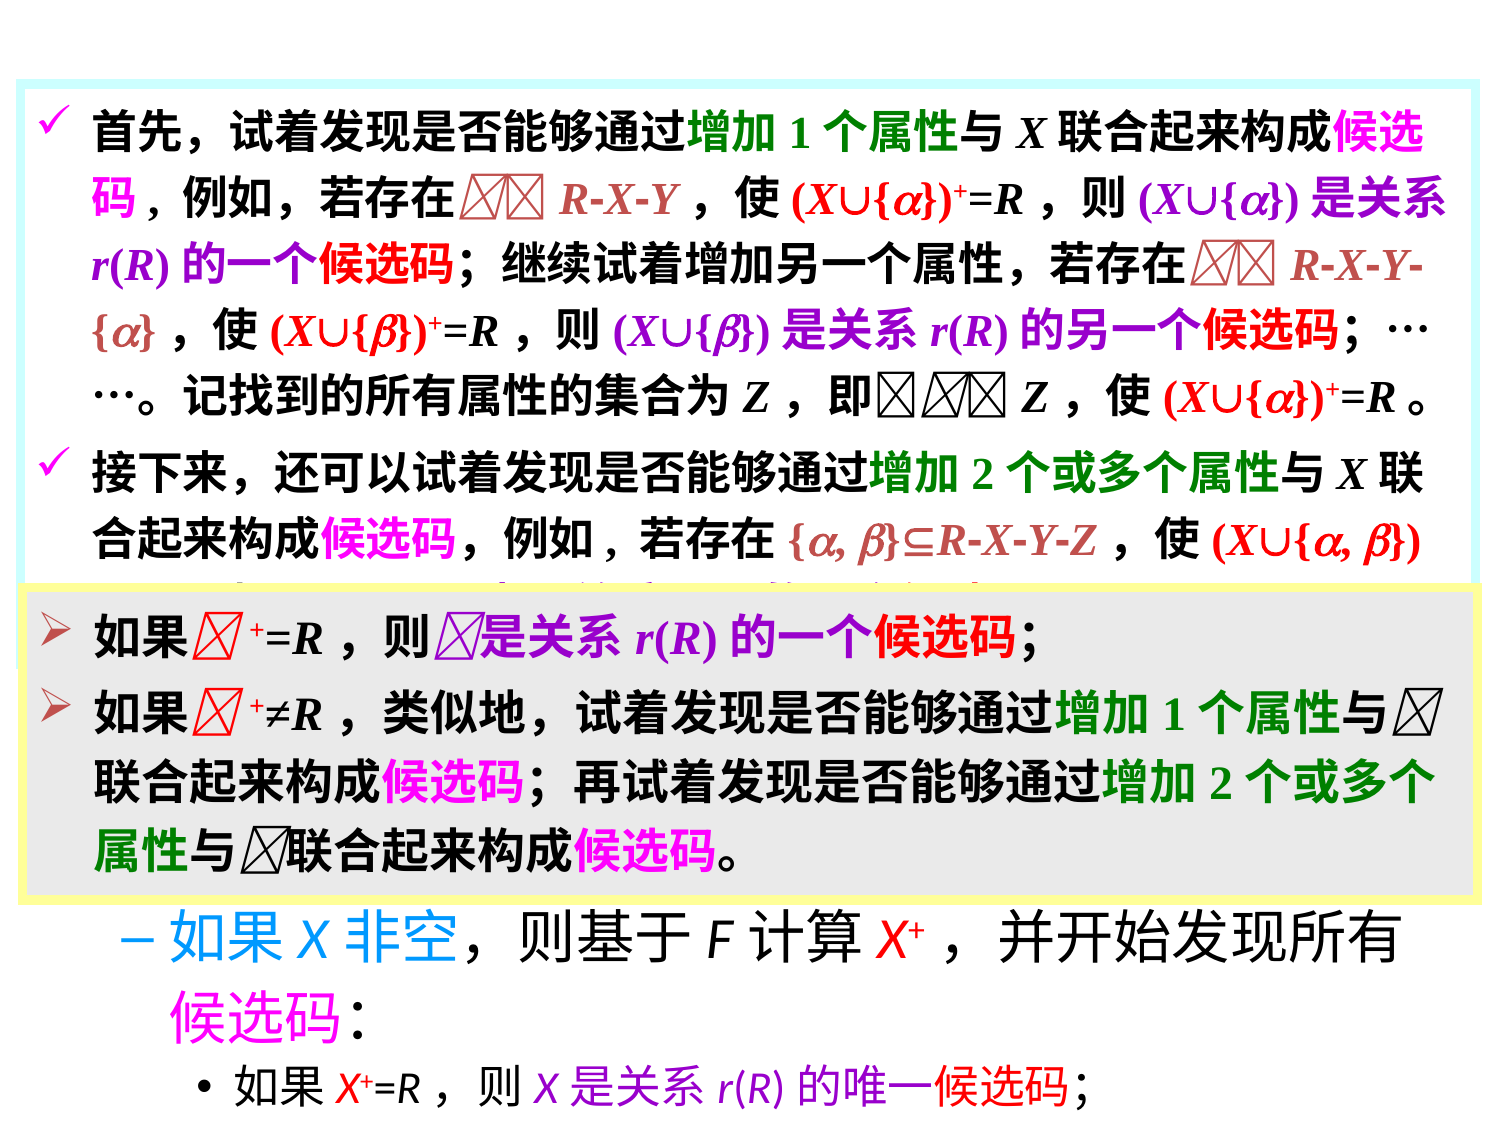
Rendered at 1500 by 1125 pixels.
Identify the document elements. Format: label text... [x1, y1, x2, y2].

list 给定关系模式r(R)及函数依赖集F，找出它的所有候选码的一般步骤如下： 找出函数依赖集F中在所有函数依赖右方都没有出现的属性集X，属性集X中的属性都一定是候选码中的属性。 找出F中在所有函数依赖右方出现但左方没有出现的属性集Y，属性集Y中的属性都不可能是候选码中的属性。 如果X非空，则基于F计算X+，并开始发现所有候选码： 如果X+=R，则X是关系r(R)的唯一候选码； 如果X+≠R，则 如果X为空，则从F中的每一个函数依赖u开始(先从函数依赖左边是一个属性的开始)： [31, 900, 1463, 1065]
text_box 如果+=R，则是关系r(R)的一个候选码； 如果+≠R，类似地，试着发现是否能够通过增加1个属性与联合起来构成候选码；再试着发现是否能够通过增加2个或多个属性与联合起来构成候选码。 [22, 587, 1478, 900]
text_box 首先，试着发现是否能够通过增加1个属性与X联合起来构成候选码, 例如，若存在R-X-Y，使(X{})+=R，则(X{})是关系r(R)的一个候选码；继续试着增加另一个属性，若存在R-X-Y-{}，使(X{})+=R，则(X{})是关系r(R)的另一个候选码；……。记找到的所有属性的集合为Z，即Z，使(X{})+=R。 接下来，还可以试着发现是否能够通过增加2个或多个属性与X联合起来构成候选码，例如, 若存在{, }R-X-Y-Z，使(X{, })+=R; 则(X{, })也是关系r(R)的一个候选码；……。 [20, 84, 1476, 665]
